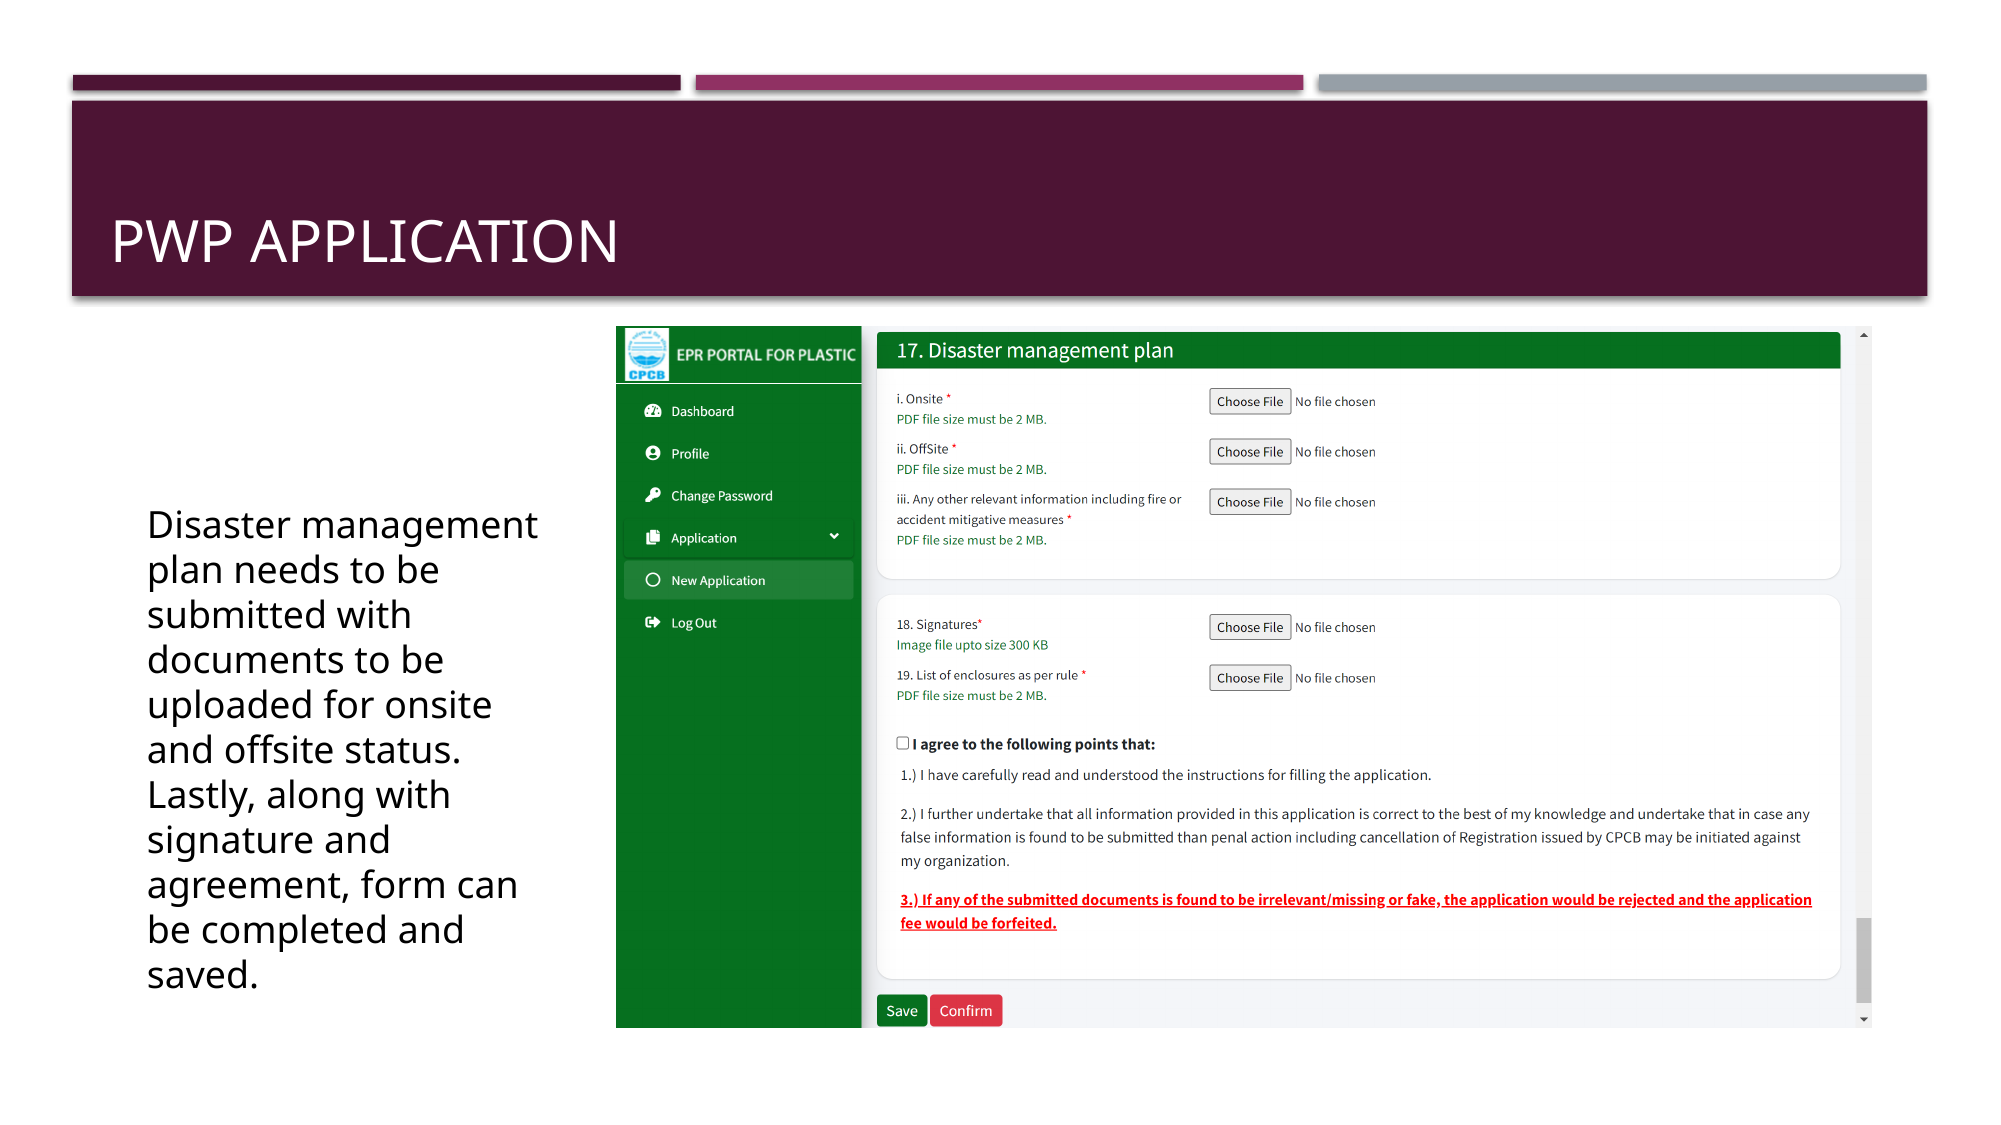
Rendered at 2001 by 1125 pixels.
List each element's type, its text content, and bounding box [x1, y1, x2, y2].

title PWP Application [95, 115, 1905, 282]
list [616, 326, 1872, 1028]
text_box Disaster management plan needs to be submitted with documents to be uploaded for onsite and offsite status. Lastly, along with signature and agreement, form can be completed and saved. [131, 493, 582, 1004]
